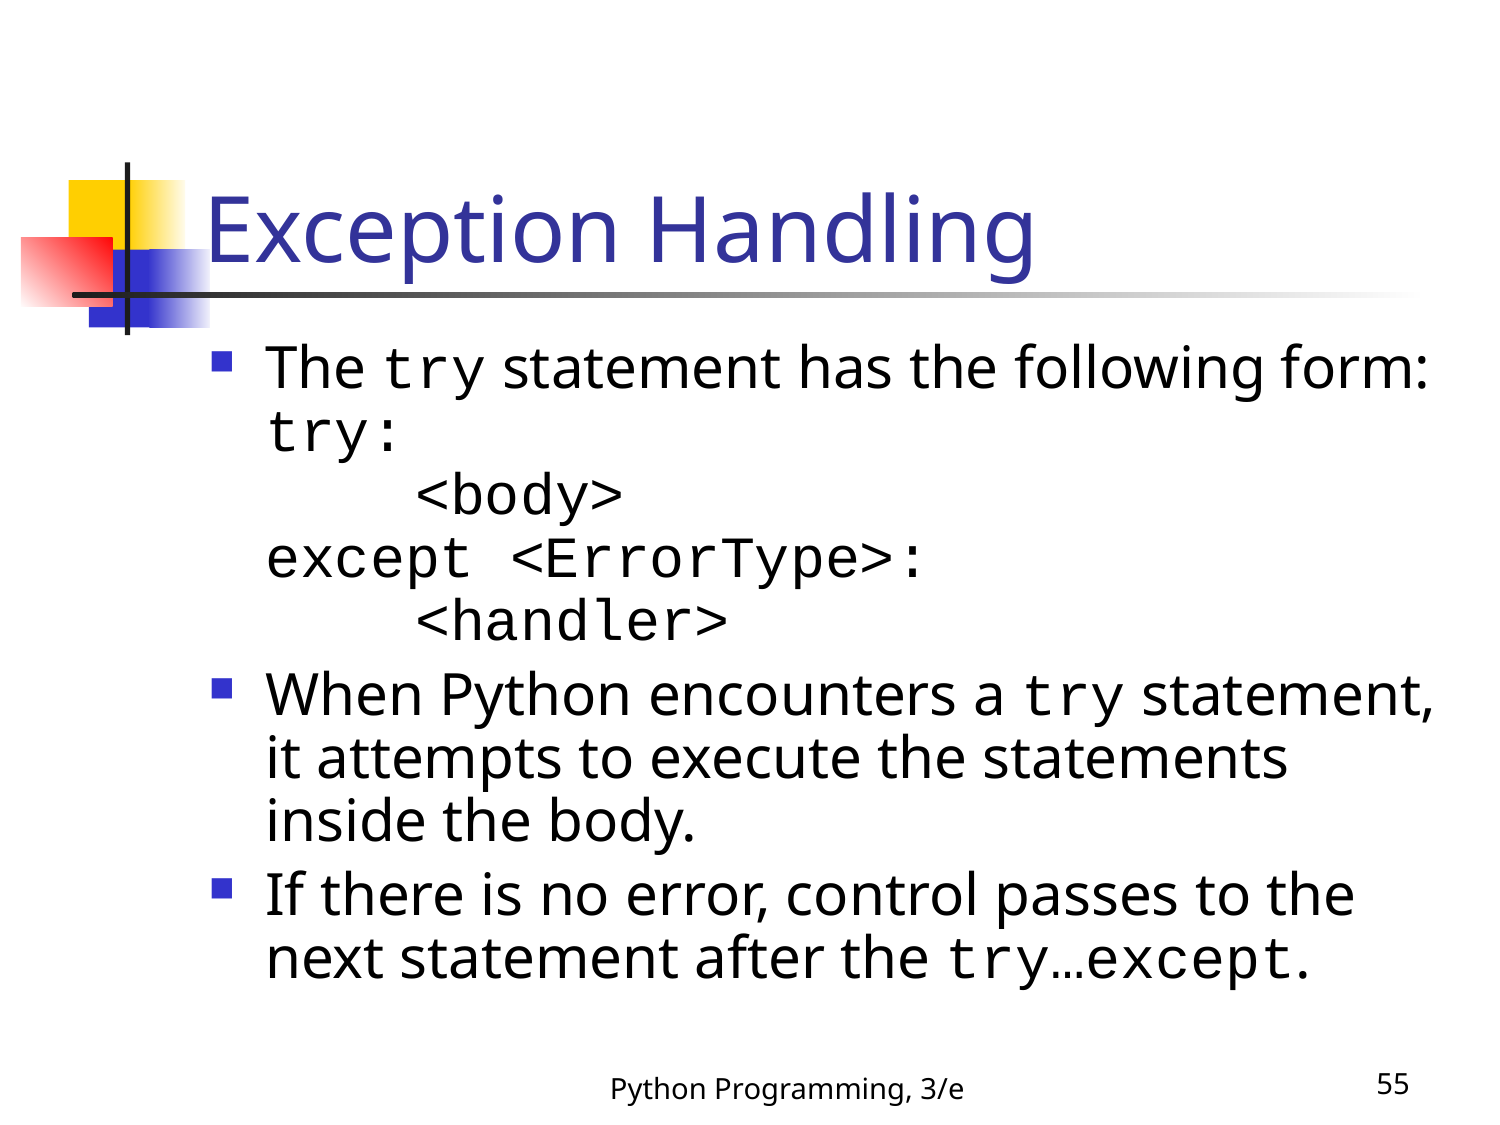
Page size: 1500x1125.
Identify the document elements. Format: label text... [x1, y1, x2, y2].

title Exception Handling [188, 101, 1468, 289]
footer Python Programming, 3/e [549, 1037, 1026, 1113]
list The try statement has the following form: try: <body> except <ErrorType>: <handler> When Python encounters a try statement, it attempts to execute the statements inside the body. If there is no error, control passes to the next statement after the try…except. [193, 331, 1469, 1006]
slide_number 55 [1112, 1037, 1426, 1113]
